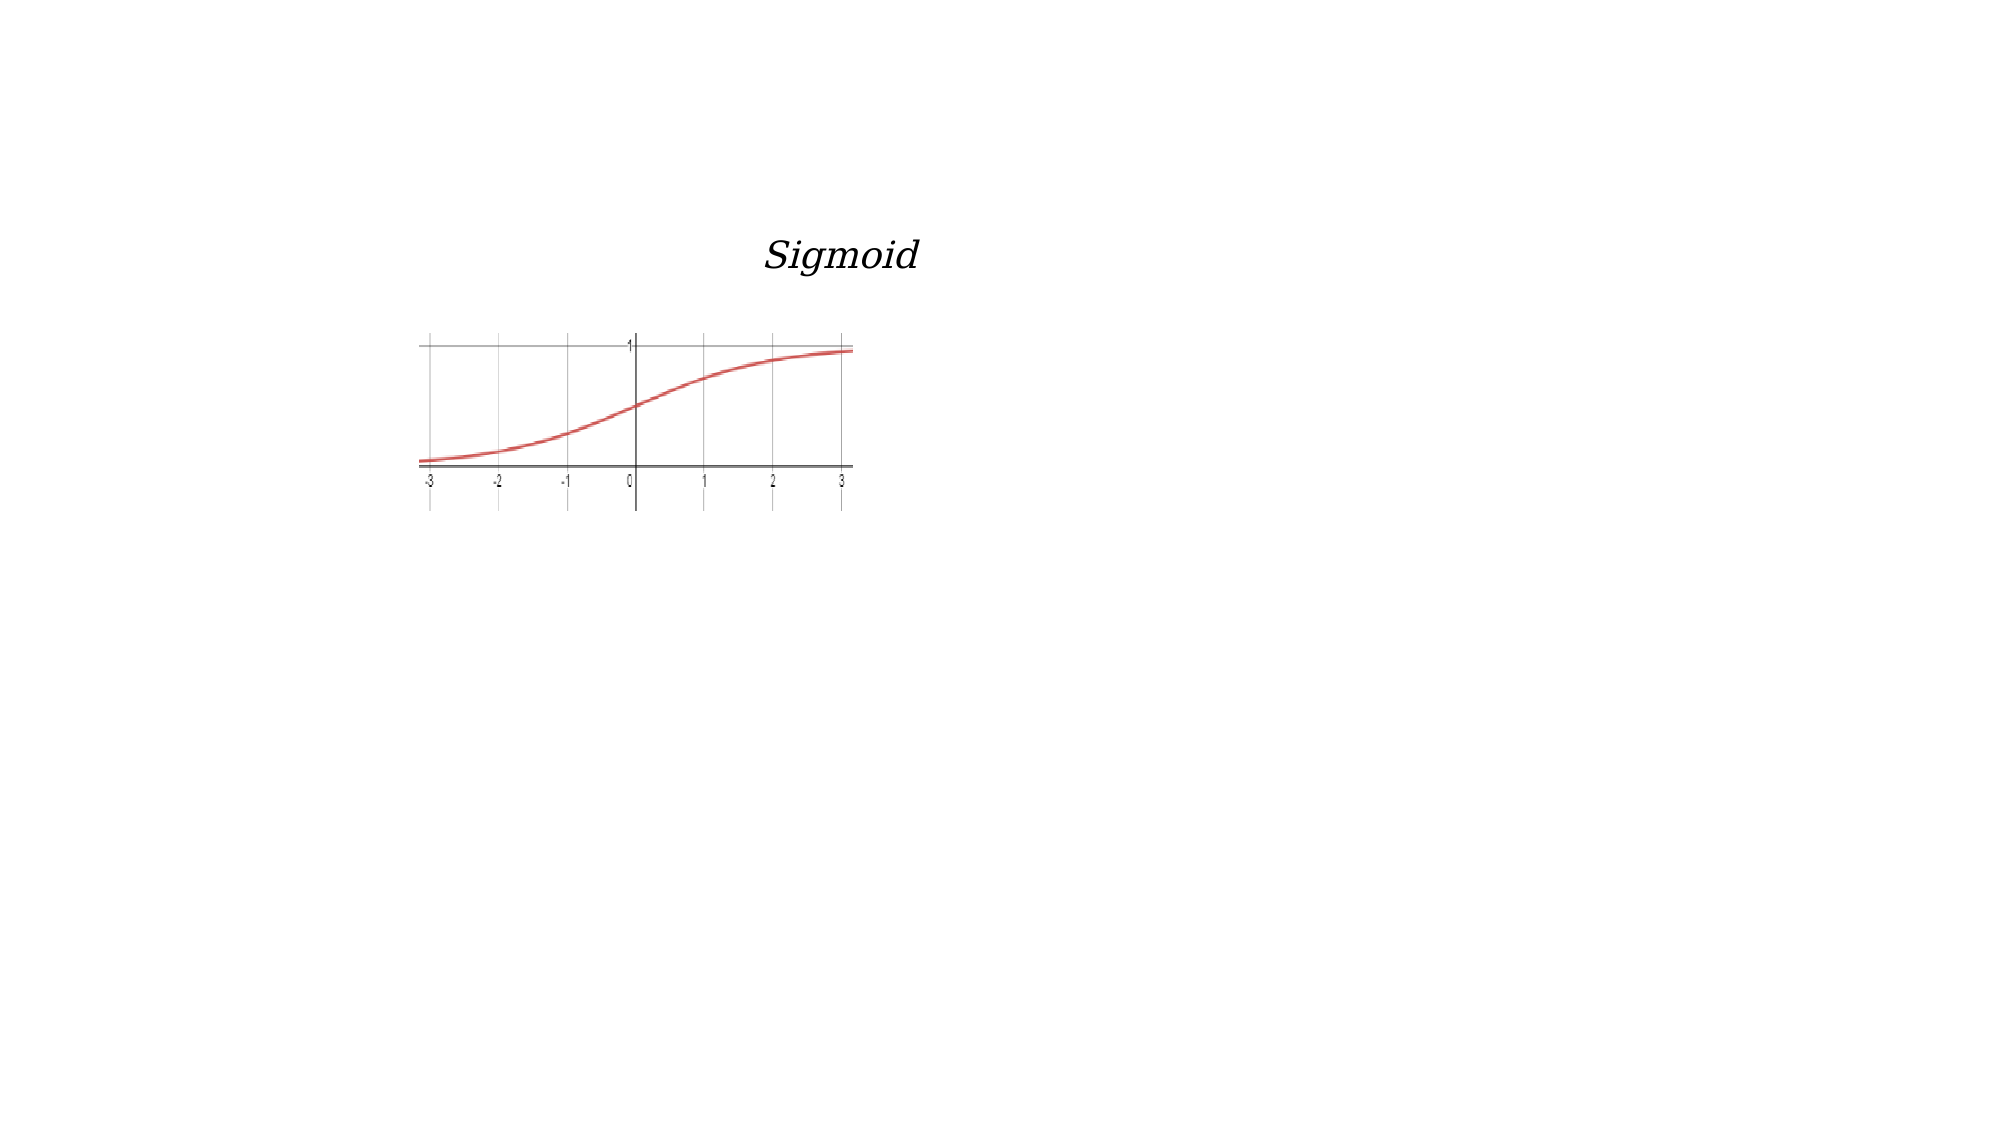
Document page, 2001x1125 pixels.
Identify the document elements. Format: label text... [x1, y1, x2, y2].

text_box Sigmoid [746, 223, 932, 284]
picture [419, 333, 853, 511]
